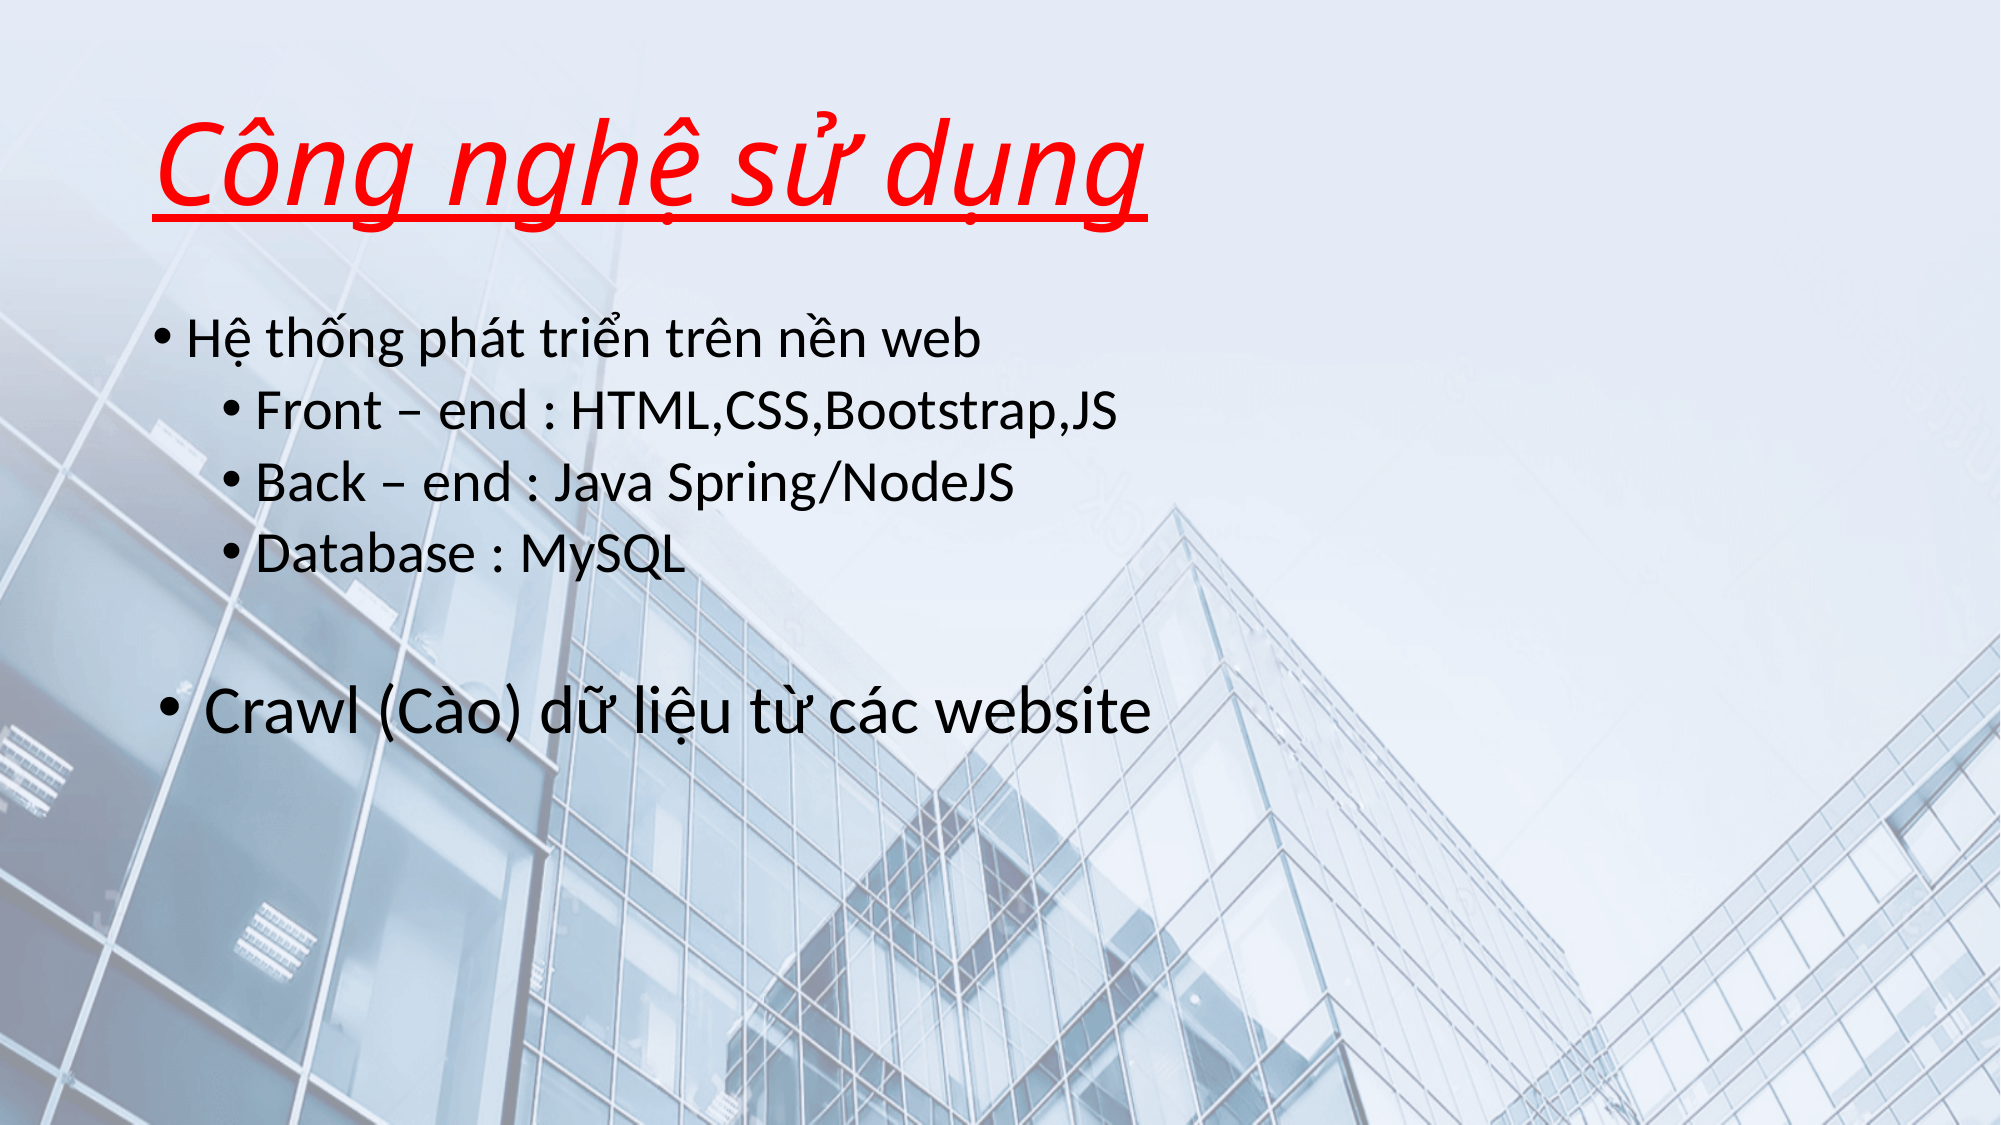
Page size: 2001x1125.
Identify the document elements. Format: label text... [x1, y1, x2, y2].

text_box Crawl (Cào) dữ liệu từ các website [142, 657, 1169, 755]
picture [0, 0, 2001, 1125]
list Hệ thống phát triển trên nền web Front – end : HTML,CSS,Bootstrap,JS Back – end : Java Spring/NodeJS Database : MySQL [137, 299, 1863, 596]
title Công nghệ sử dụng [137, 59, 1863, 278]
